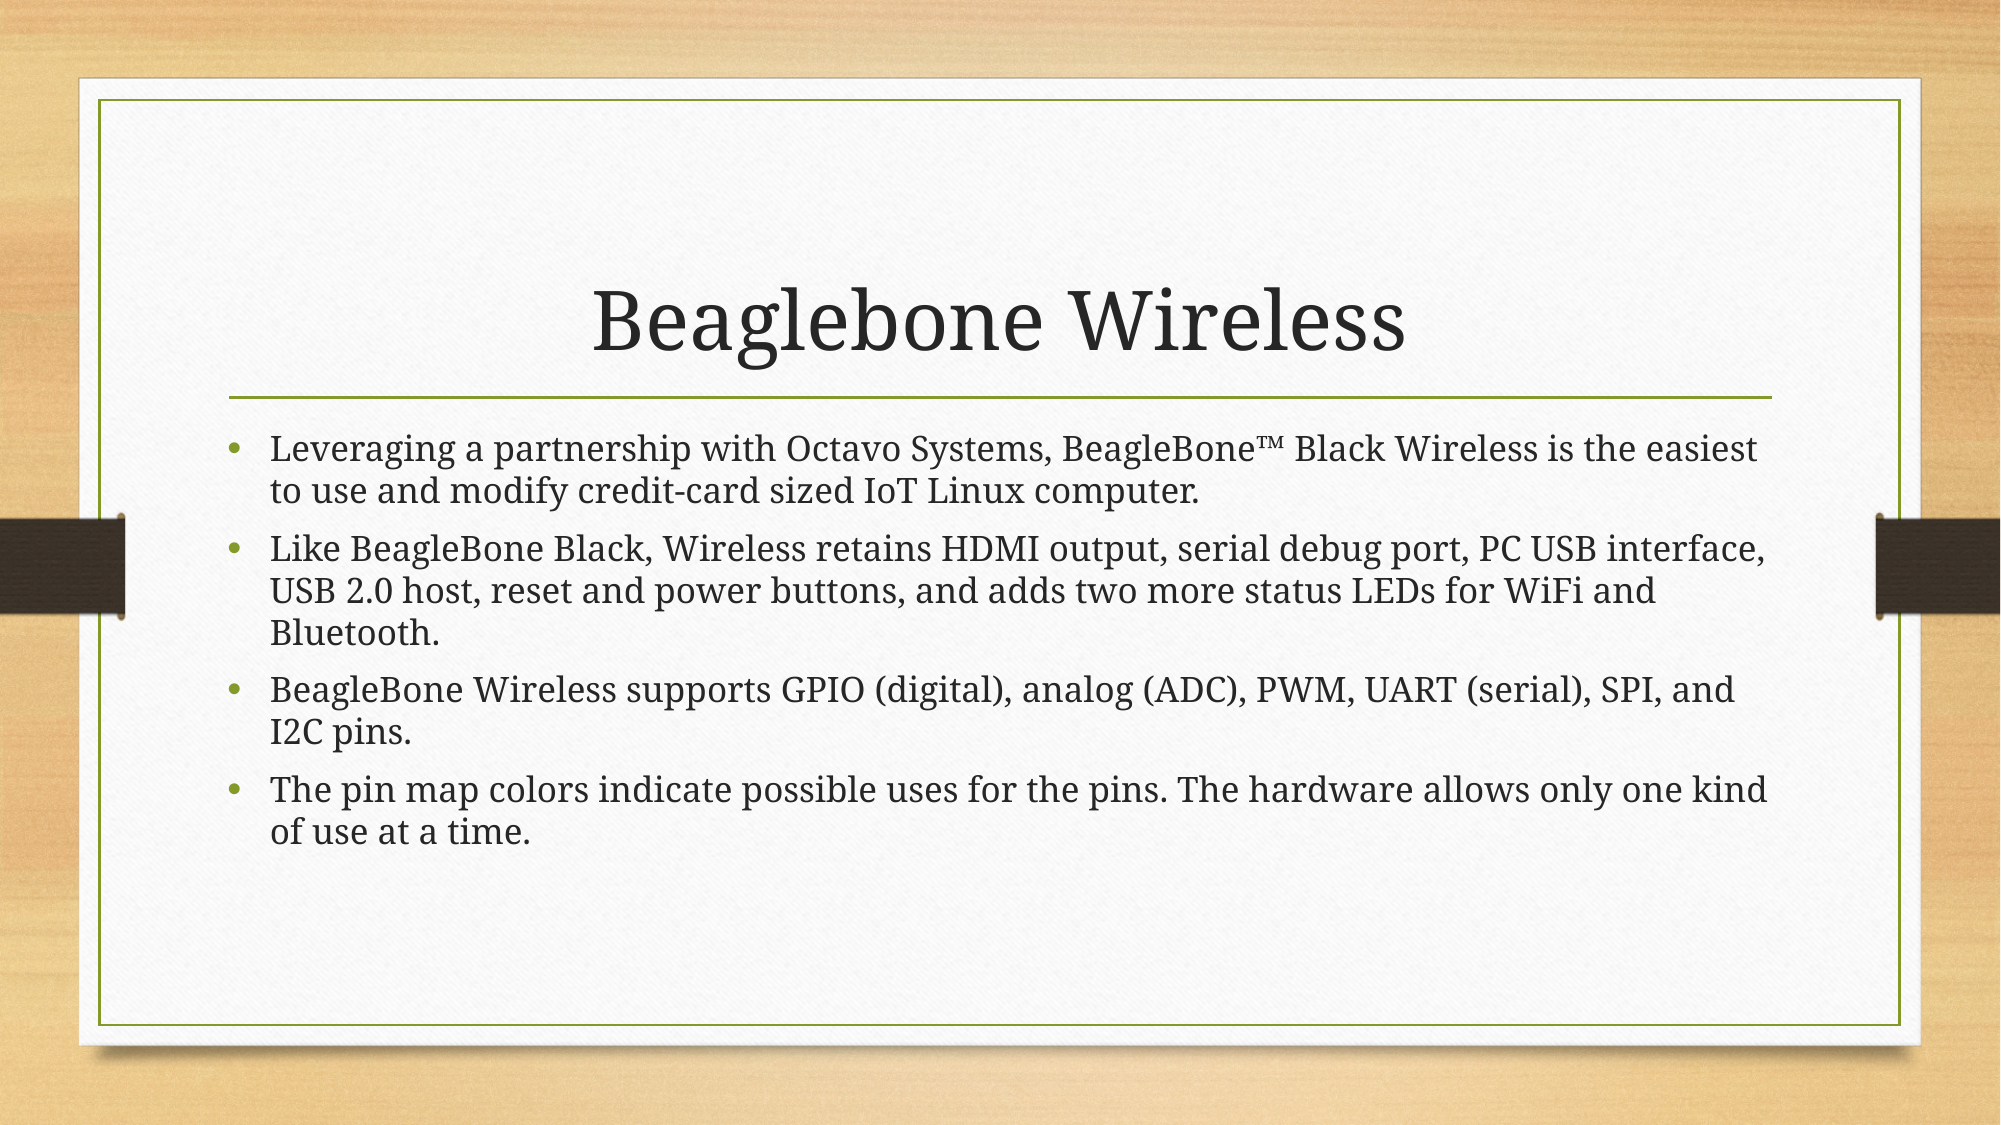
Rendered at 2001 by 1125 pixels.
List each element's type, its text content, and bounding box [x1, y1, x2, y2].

title Beaglebone Wireless [212, 161, 1788, 375]
list Leveraging a partnership with Octavo Systems, BeagleBone™ Black Wireless is the easiest to use and modify credit-card sized IoT Linux computer. Like BeagleBone Black, Wireless retains HDMI output, serial debug port, PC USB interface, USB 2.0 host, reset and power buttons, and adds two more status LEDs for WiFi and Bluetooth. BeagleBone Wireless supports GPIO (digital), analog (ADC), PWM, UART (serial), SPI, and I2C pins. The pin map colors indicate possible uses for the pins. The hardware allows only one kind of use at a time. [212, 419, 1788, 964]
picture [0, 0, 2001, 1125]
